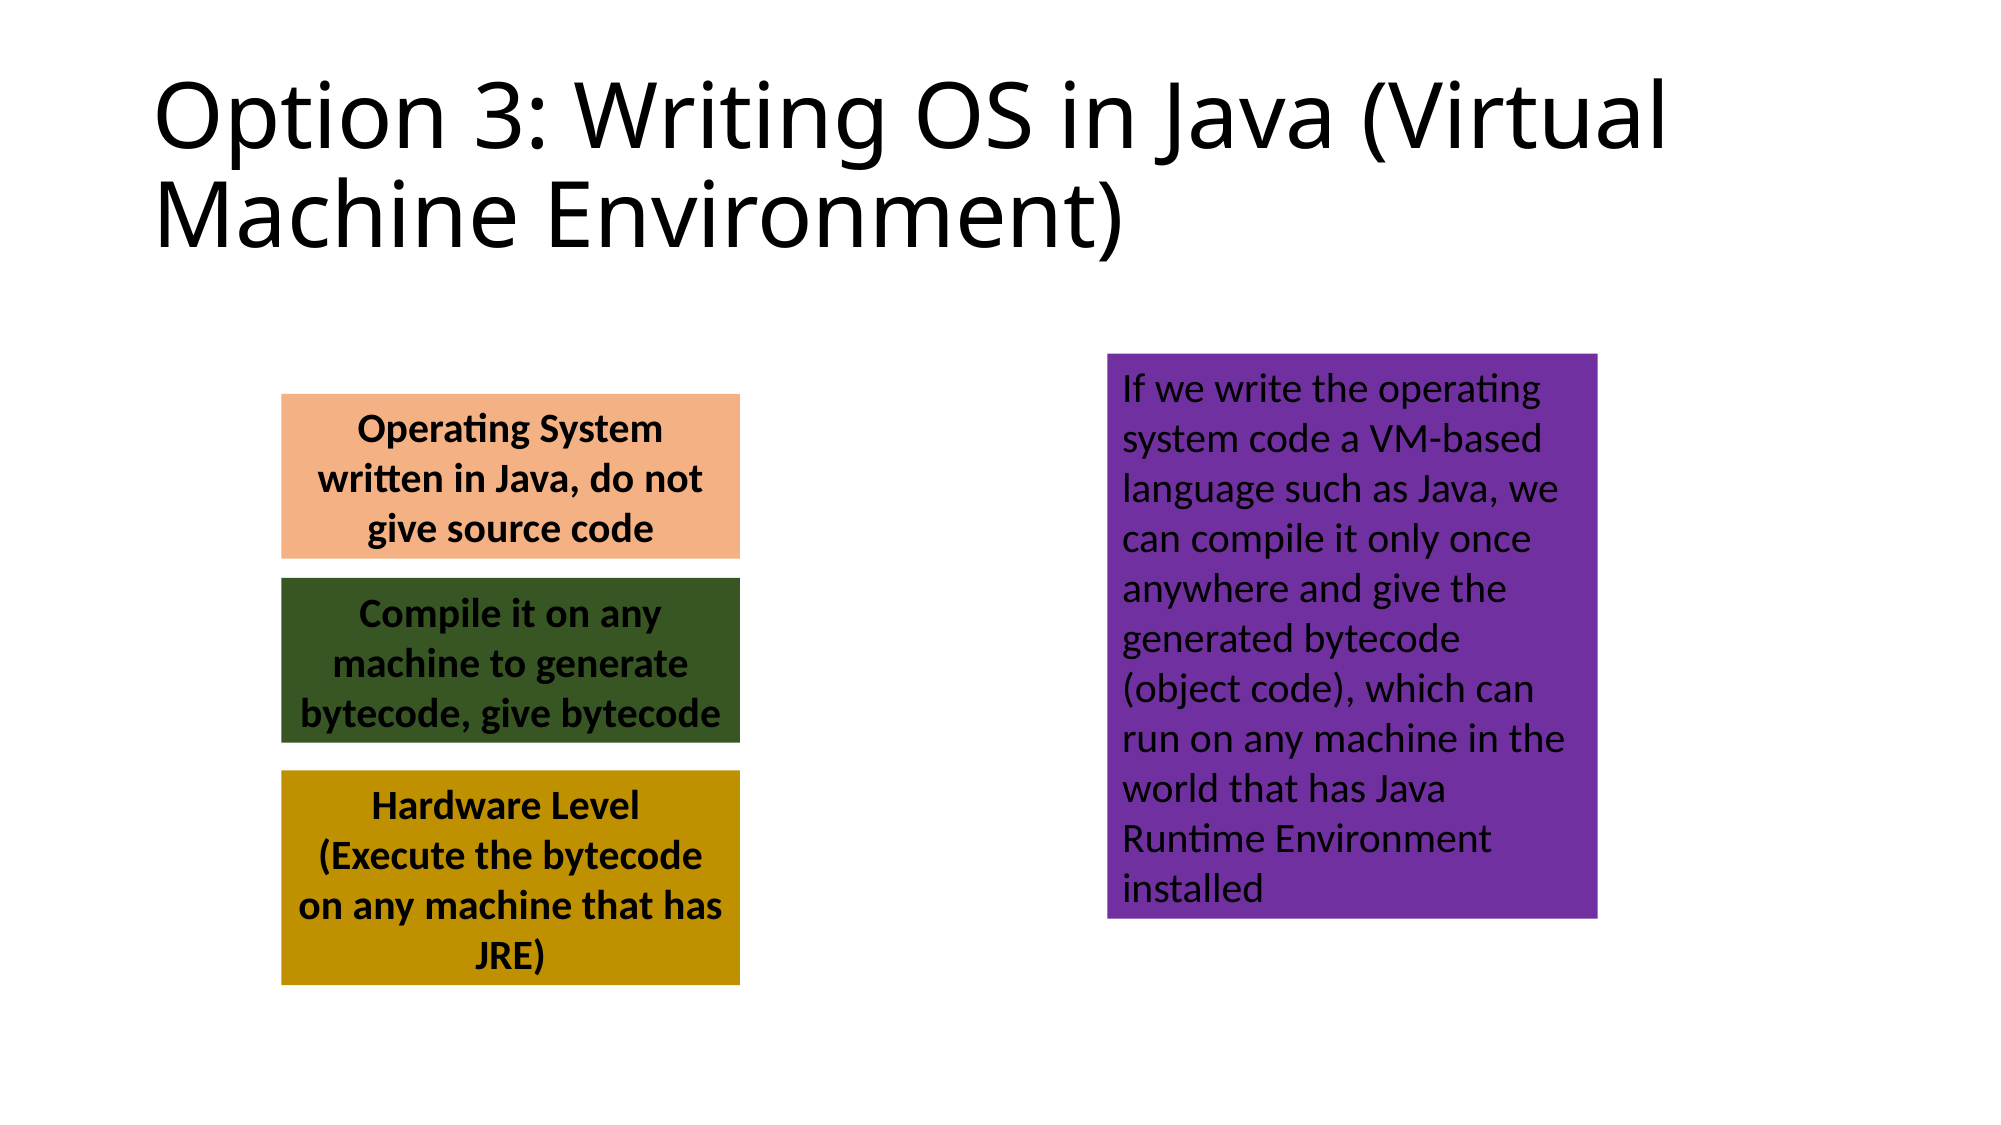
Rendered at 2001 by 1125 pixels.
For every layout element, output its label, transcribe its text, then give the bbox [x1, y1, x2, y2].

text_box Compile it on any machine to generate bytecode, give bytecode [281, 577, 740, 743]
title Option 3: Writing OS in Java (Virtual Machine Environment) [137, 59, 1863, 278]
text_box Hardware Level (Execute the bytecode on any machine that has JRE) [281, 770, 740, 986]
text_box If we write the operating system code a VM-based language such as Java, we can compile it only once anywhere and give the generated bytecode (object code), which can run on any machine in the world that has Java Runtime Environment installed [1107, 353, 1598, 919]
text_box Operating System written in Java, do not give source code [281, 393, 740, 559]
